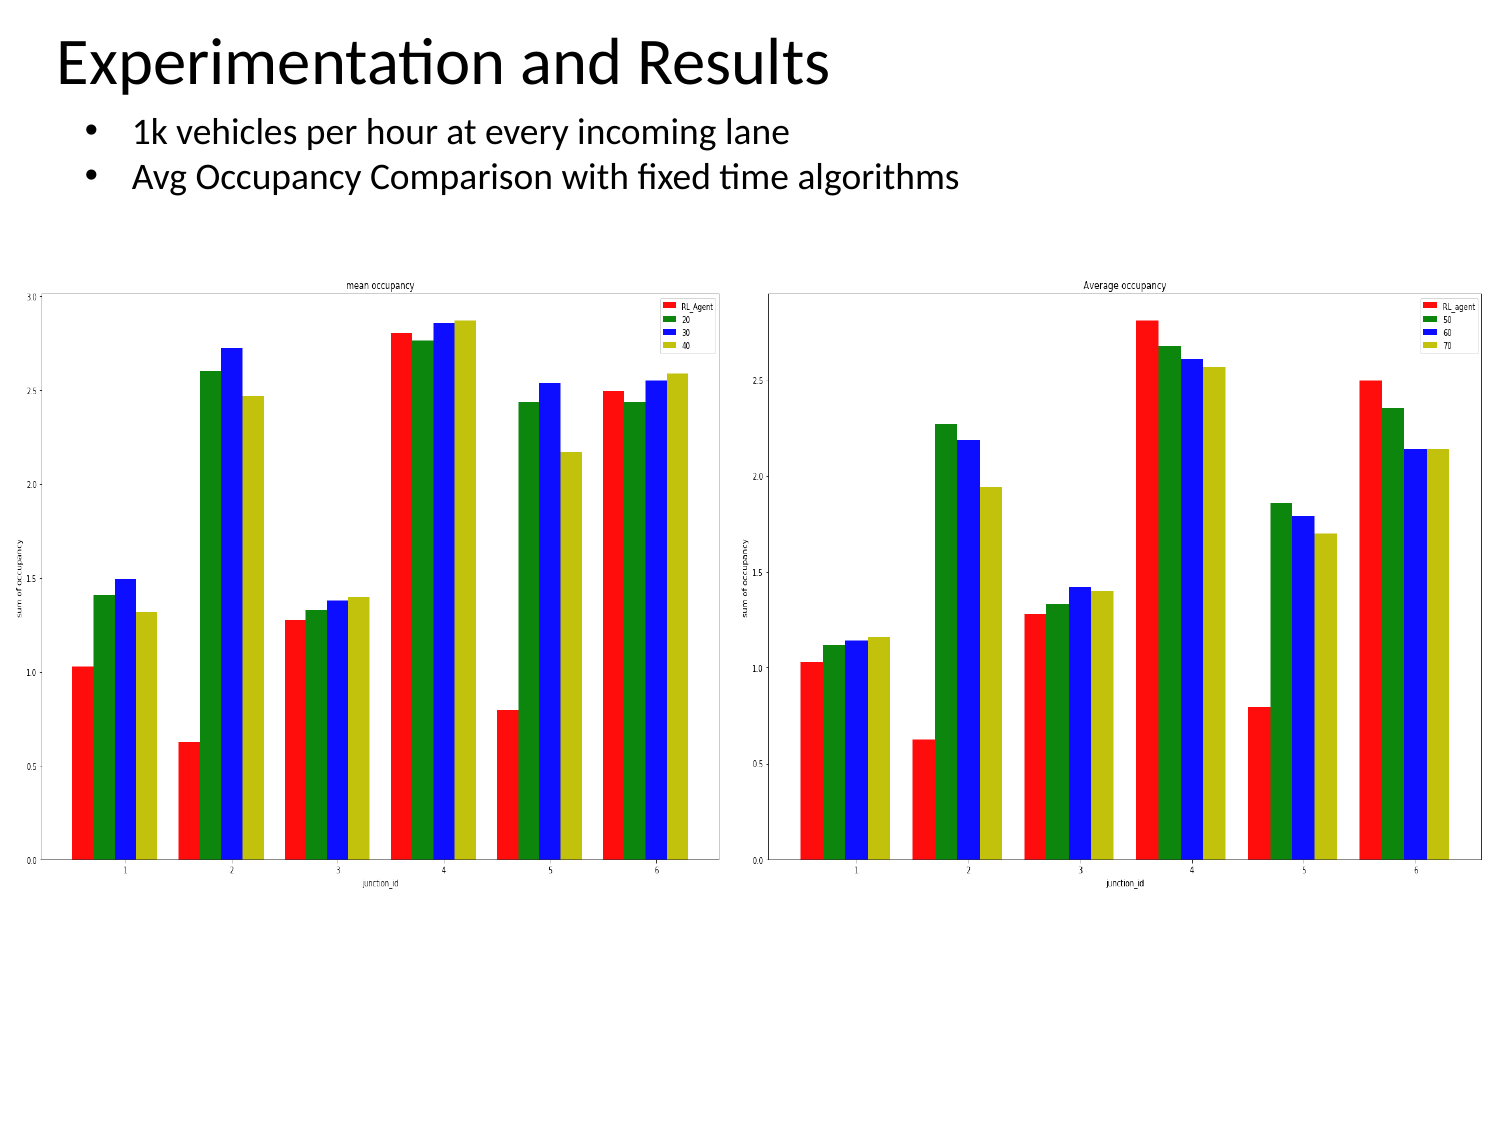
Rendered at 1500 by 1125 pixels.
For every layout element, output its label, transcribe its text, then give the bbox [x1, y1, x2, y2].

picture [12, 274, 726, 893]
title Experimentation and Results [0, 3, 888, 113]
picture [737, 274, 1488, 893]
text_box 1k vehicles per hour at every incoming lane Avg Occupancy Comparison with fixed time algorithms [70, 99, 976, 205]
